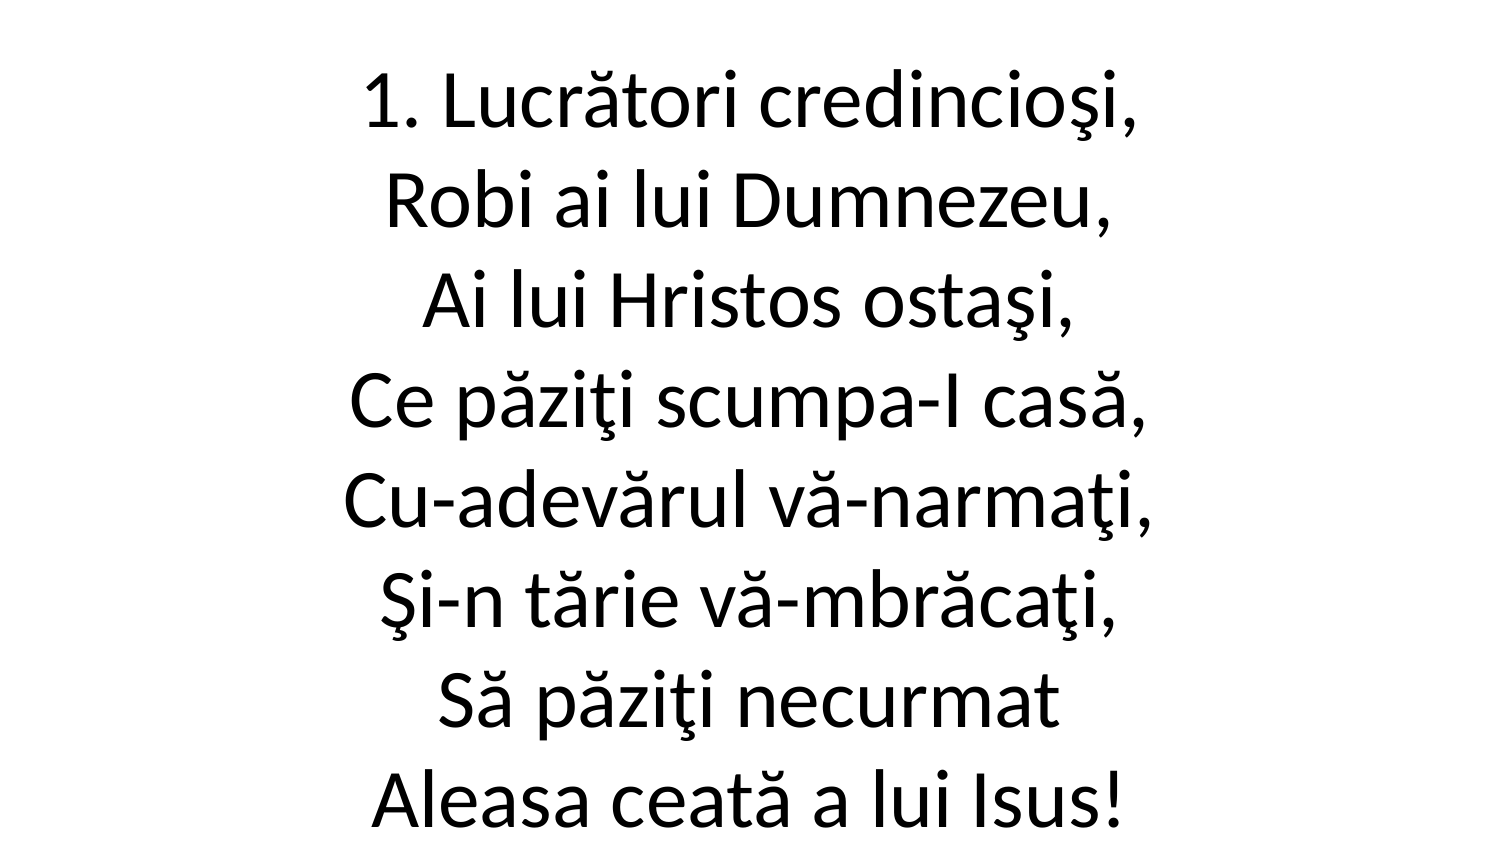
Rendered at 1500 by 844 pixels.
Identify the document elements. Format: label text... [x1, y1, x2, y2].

text_box 1. Lucrători credincioşi, Robi ai lui Dumnezeu, Ai lui Hristos ostaşi, Ce păziţi scumpa-I casă, Cu-adevărul vă-narmaţi, Şi-n tărie vă-mbrăcaţi, Să păziţi necurmat Aleasa ceată a lui Isus! [328, 0, 1172, 844]
